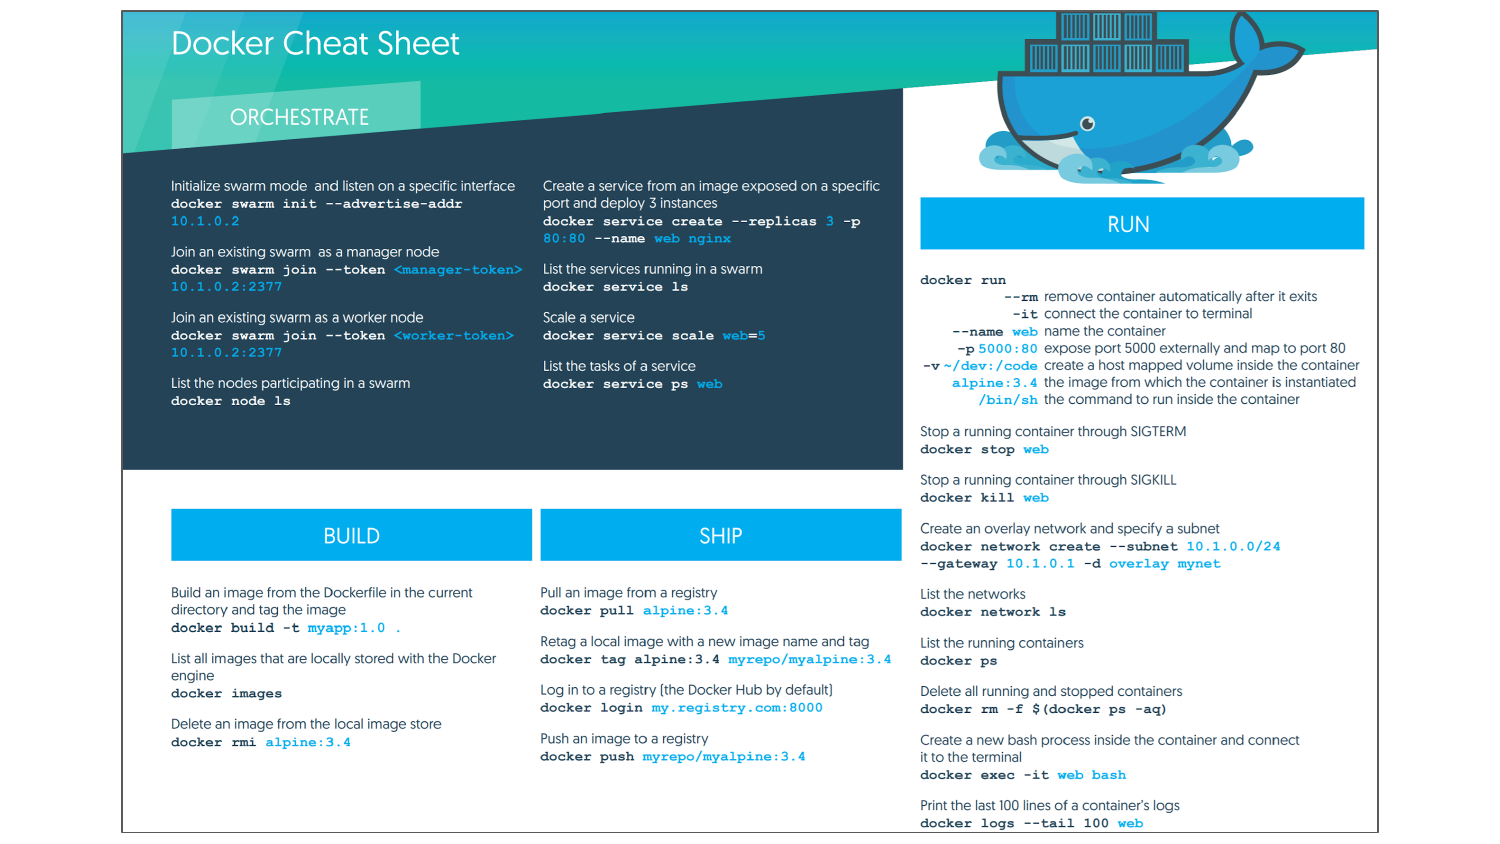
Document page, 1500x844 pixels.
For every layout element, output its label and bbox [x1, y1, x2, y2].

picture [122, 11, 1378, 833]
